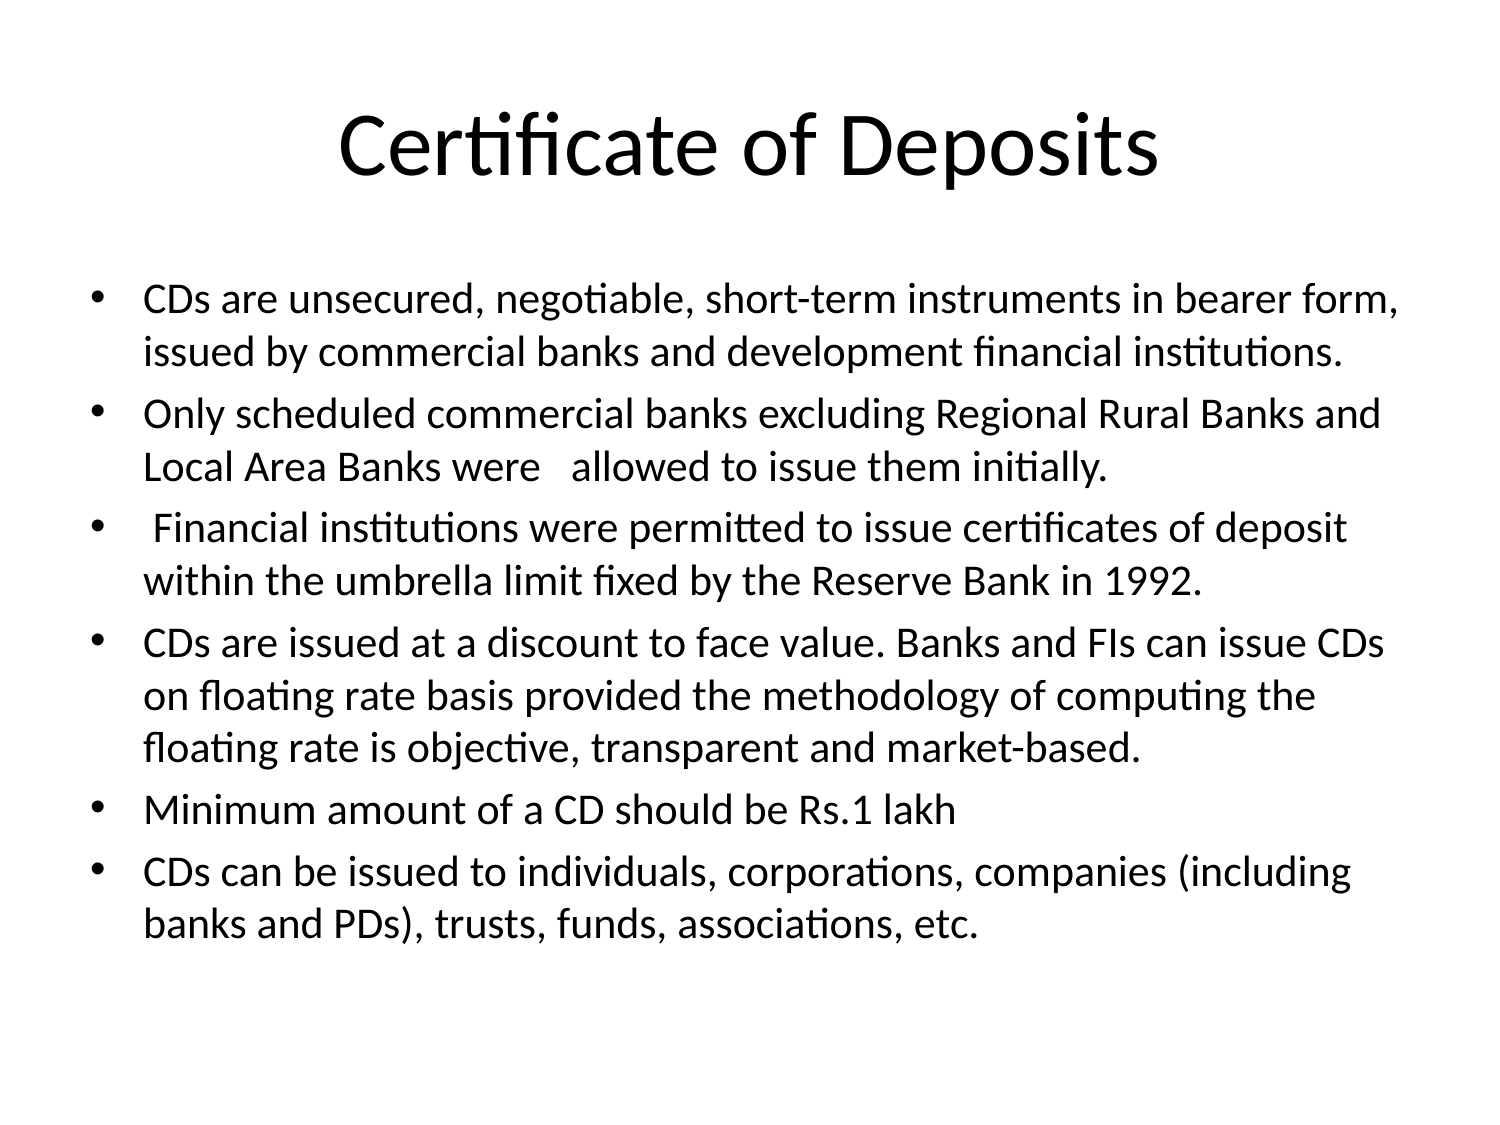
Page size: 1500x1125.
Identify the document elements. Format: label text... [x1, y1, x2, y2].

list CDs are unsecured, negotiable, short-term instruments in bearer form, issued by commercial banks and development financial institutions. Only scheduled commercial banks excluding Regional Rural Banks and Local Area Banks were allowed to issue them initially. Financial institutions were permitted to issue certificates of deposit within the umbrella limit fixed by the Reserve Bank in 1992. CDs are issued at a discount to face value. Banks and FIs can issue CDs on floating rate basis provided the methodology of computing the floating rate is objective, transparent and market-based. Minimum amount of a CD should be Rs.1 lakh CDs can be issued to individuals, corporations, companies (including banks and PDs), trusts, funds, associations, etc. [75, 262, 1425, 1005]
title Certificate of Deposits [75, 45, 1425, 233]
